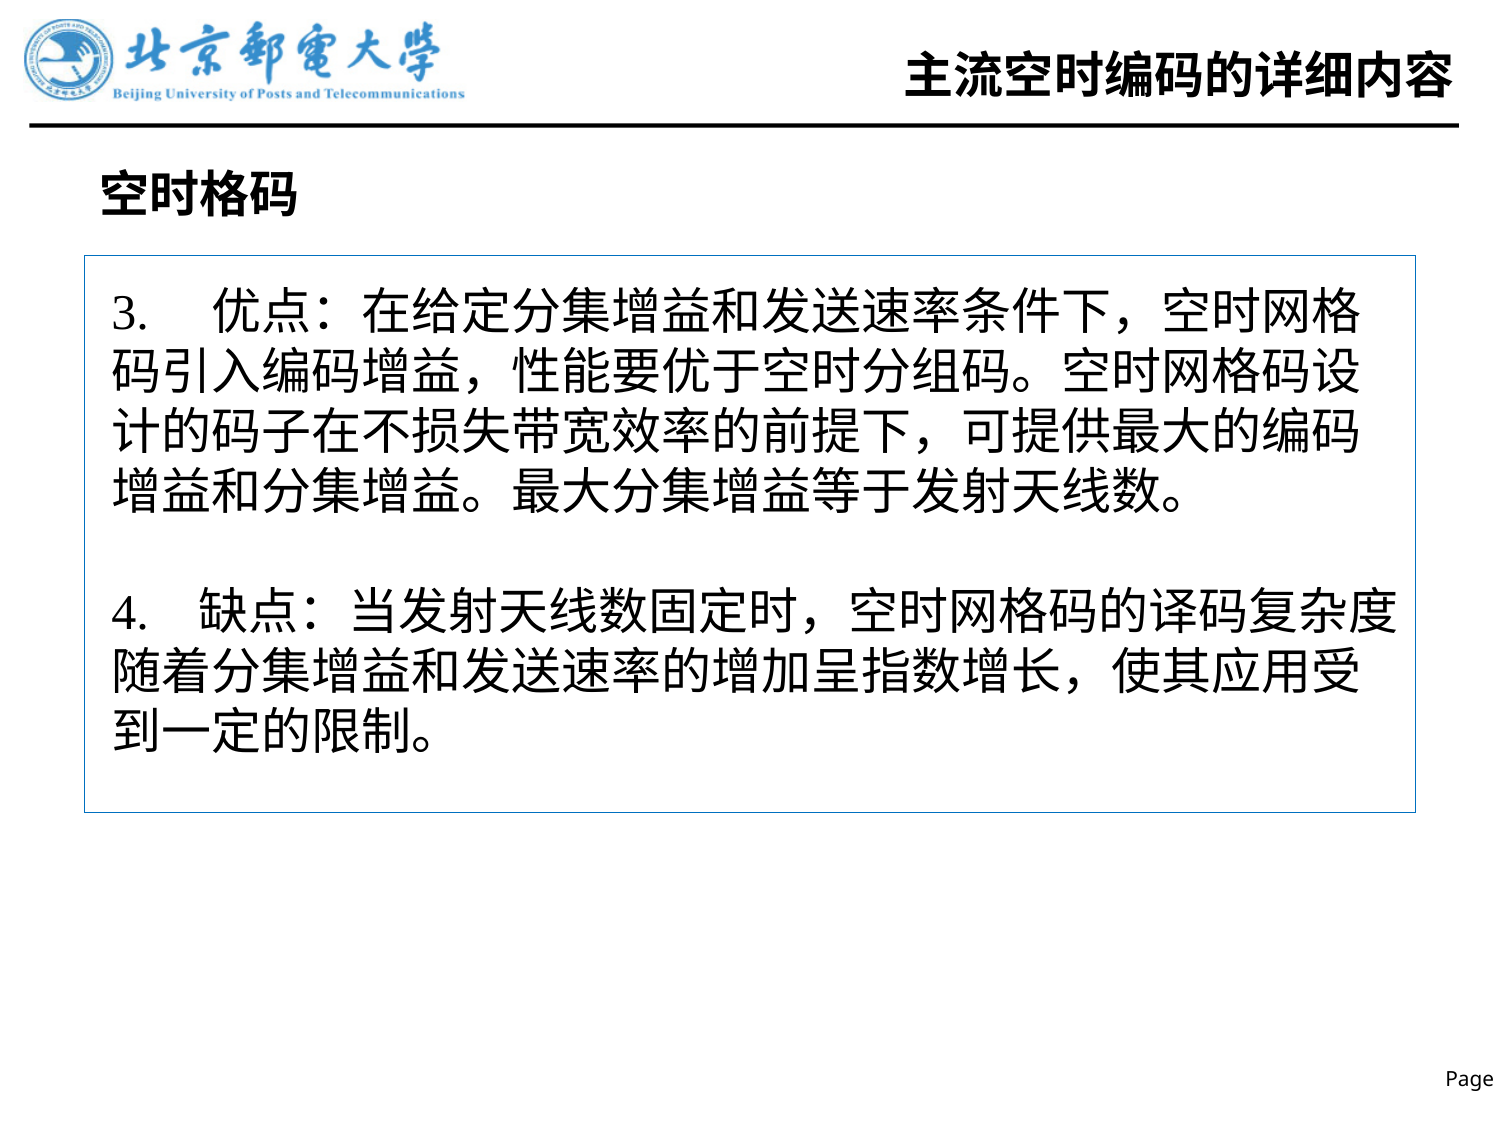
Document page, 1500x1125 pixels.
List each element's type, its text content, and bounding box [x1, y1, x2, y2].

text_box [84, 255, 96, 813]
title 主流空时编码的详细内容 [728, 16, 1469, 130]
text_box 3. 优点：在给定分集增益和发送速率条件下，空时网格码引入编码增益，性能要优于空时分组码。空时网格码设计的码子在不损失带宽效率的前提下，可提供最大的编码增益和分集增益。最大分集增益等于发射天线数。 4. 缺点：当发射天线数固定时，空时网格码的译码复杂度随着分集增益和发送速率的增加呈指数增长，使其应用受到一定的限制。 [96, 212, 1416, 828]
text_box 空时格码 [84, 154, 750, 230]
picture [23, 19, 467, 102]
